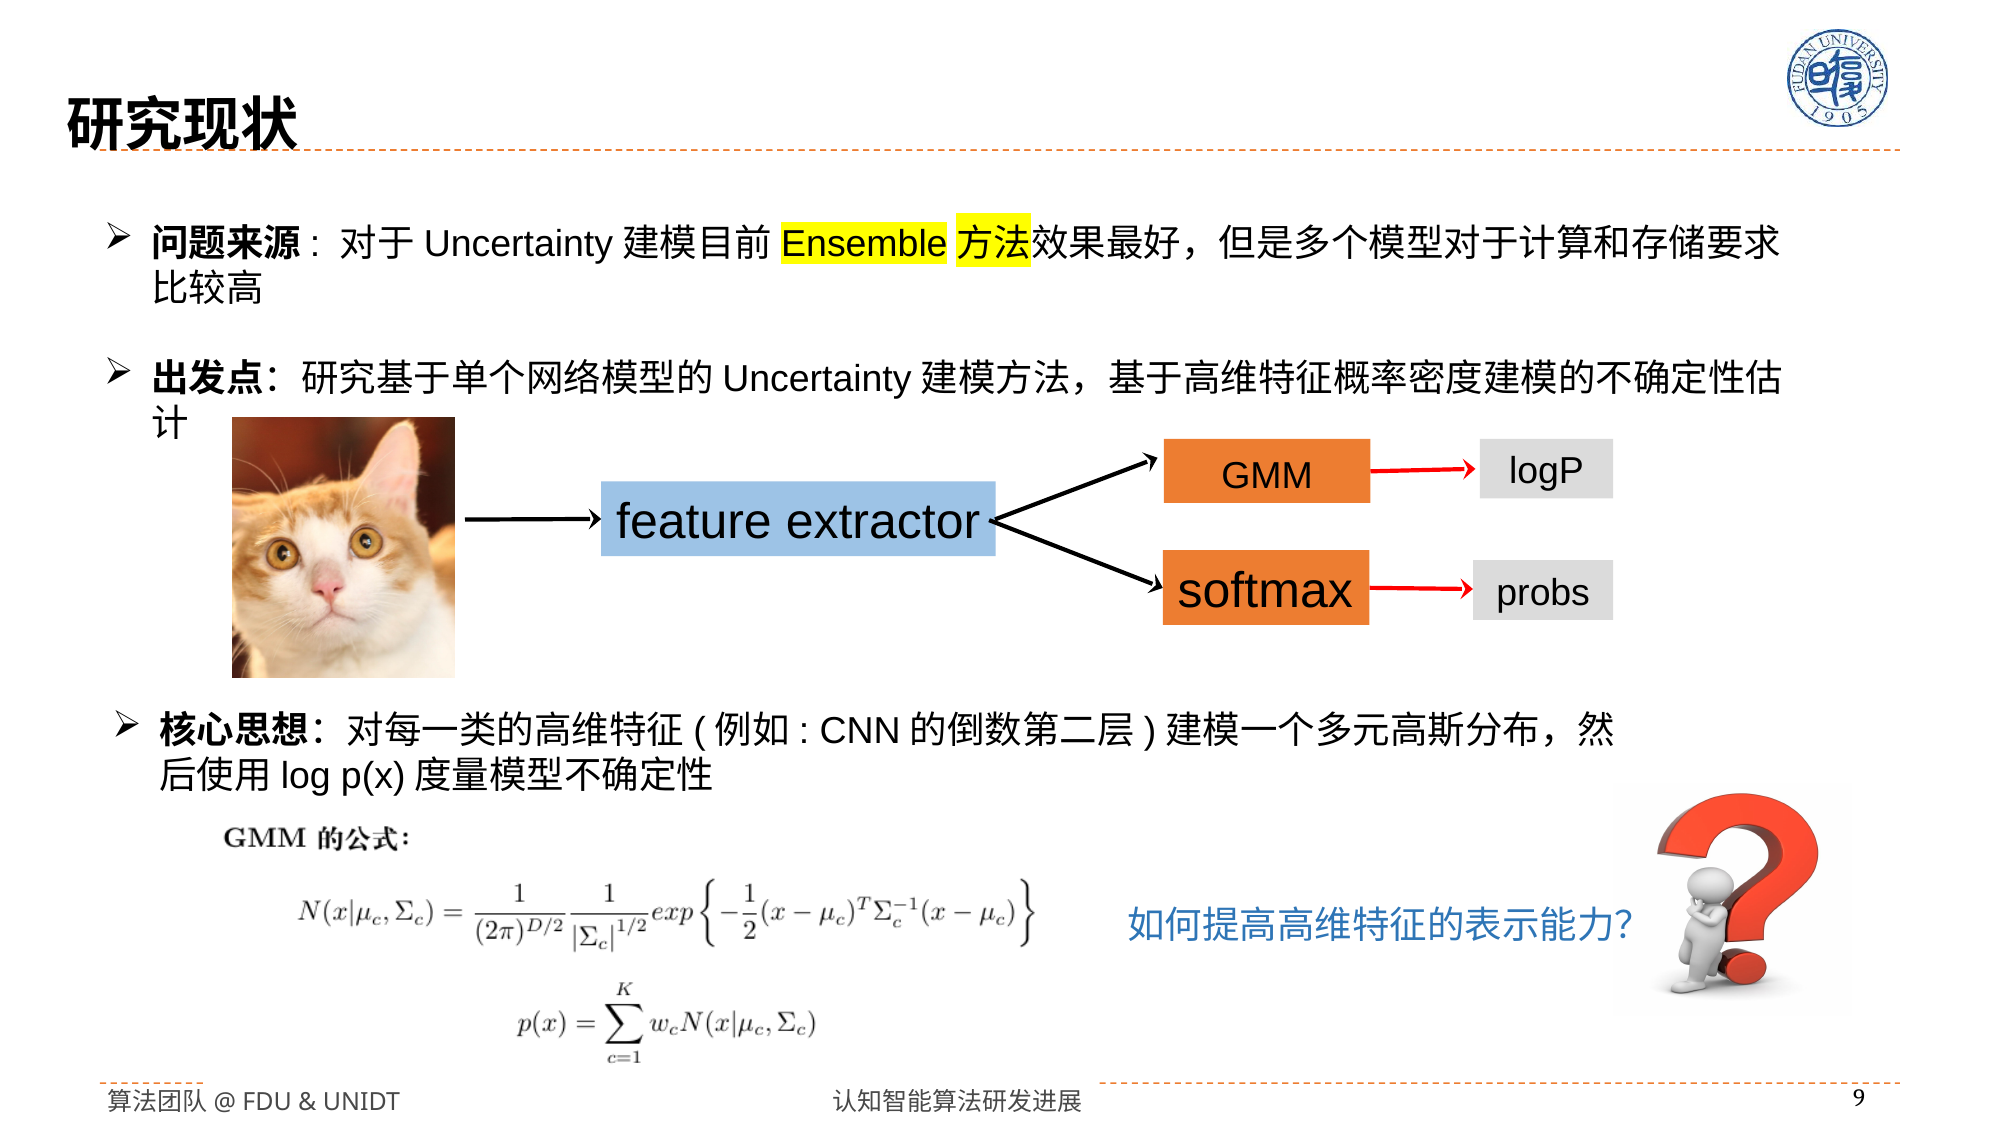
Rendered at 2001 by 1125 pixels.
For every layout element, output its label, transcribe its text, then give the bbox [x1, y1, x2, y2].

text_box 研究现状 [51, 79, 315, 165]
picture [205, 806, 1096, 1086]
picture [1612, 783, 1852, 1016]
text_box 如何提高高维特征的表示能力？ [1112, 893, 1607, 953]
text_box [232, 417, 1614, 678]
text_box 核心思想：对每一类的高维特征(例如: CNN的倒数第二层)建模一个多元高斯分布，然后使用log p(x)度量模型不确定性 [97, 698, 1652, 804]
text_box 问题来源: 对于Uncertainty建模目前Ensemble方法效果最好，但是多个模型对于计算和存储要求比较高 出发点：研究基于单个网络模型的Uncertainty建模方法，基于高维特征概率密度建模的不确定性估计 [89, 211, 1827, 451]
picture [1787, 29, 1888, 127]
